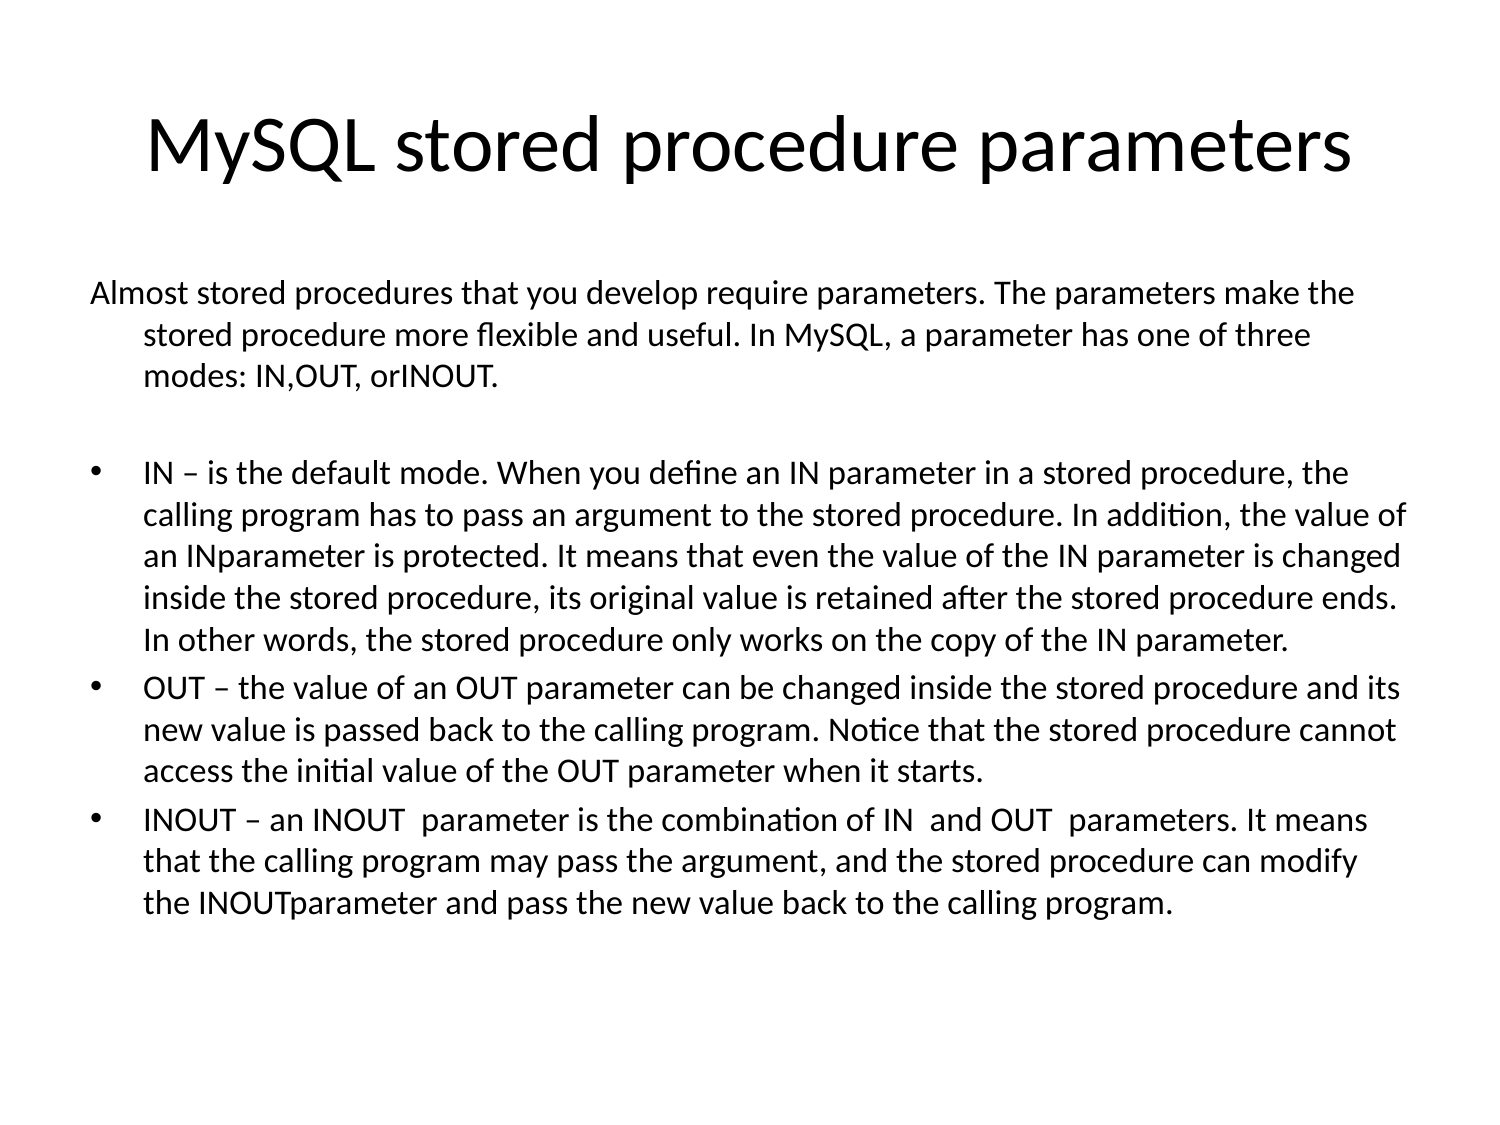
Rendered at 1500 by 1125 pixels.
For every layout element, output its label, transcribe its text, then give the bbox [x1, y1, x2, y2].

list Almost stored procedures that you develop require parameters. The parameters make the stored procedure more flexible and useful. In MySQL, a parameter has one of three modes: IN,OUT, orINOUT. IN – is the default mode. When you define an IN parameter in a stored procedure, the calling program has to pass an argument to the stored procedure. In addition, the value of an INparameter is protected. It means that even the value of the IN parameter is changed inside the stored procedure, its original value is retained after the stored procedure ends. In other words, the stored procedure only works on the copy of the IN parameter. OUT – the value of an OUT parameter can be changed inside the stored procedure and its new value is passed back to the calling program. Notice that the stored procedure cannot access the initial value of the OUT parameter when it starts. INOUT – an INOUT parameter is the combination of IN and OUT parameters. It means that the calling program may pass the argument, and the stored procedure can modify the INOUTparameter and pass the new value back to the calling program. [75, 262, 1425, 950]
title MySQL stored procedure parameters [75, 45, 1425, 233]
